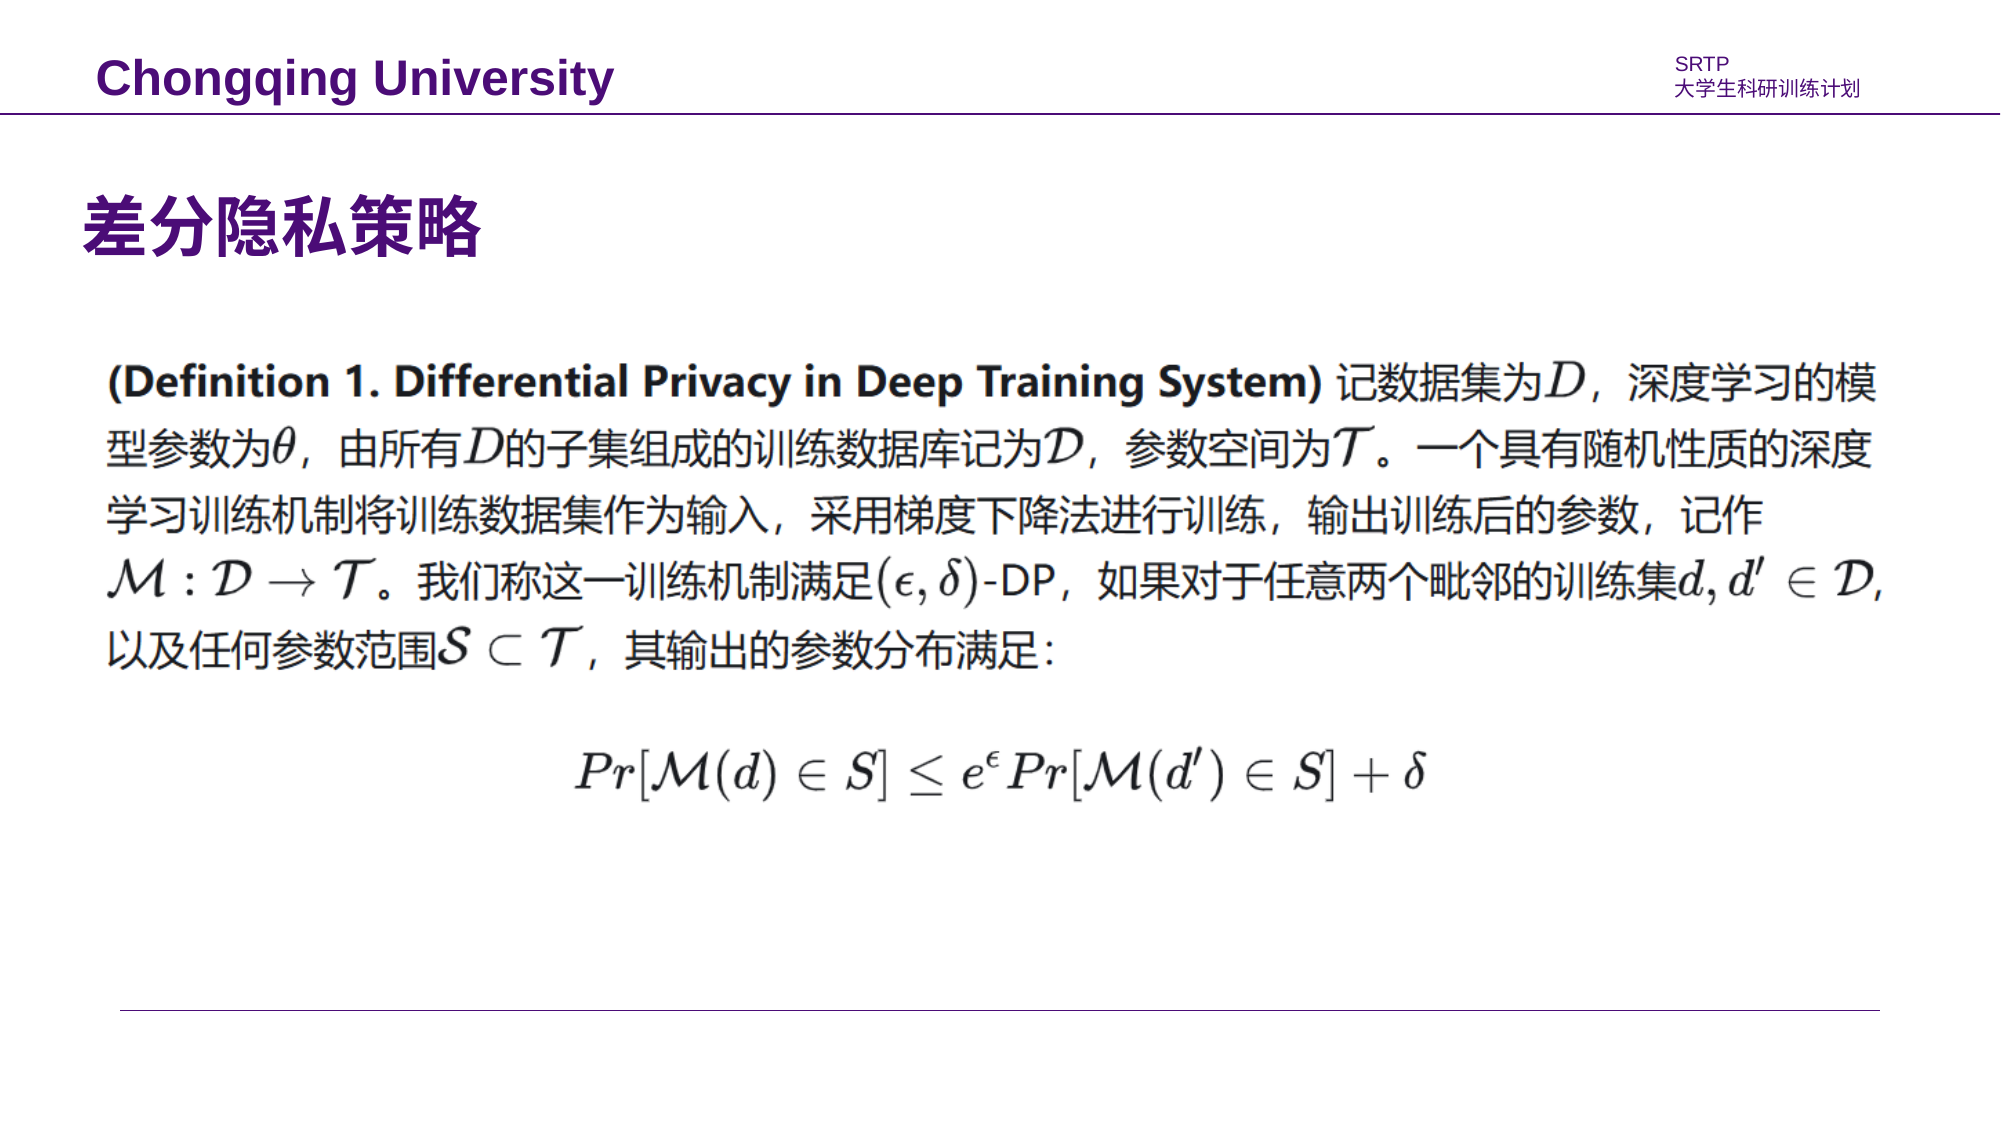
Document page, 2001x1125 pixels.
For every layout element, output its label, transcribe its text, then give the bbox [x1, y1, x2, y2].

picture [59, 336, 1941, 855]
text_box 差分隐私策略 [66, 177, 527, 272]
